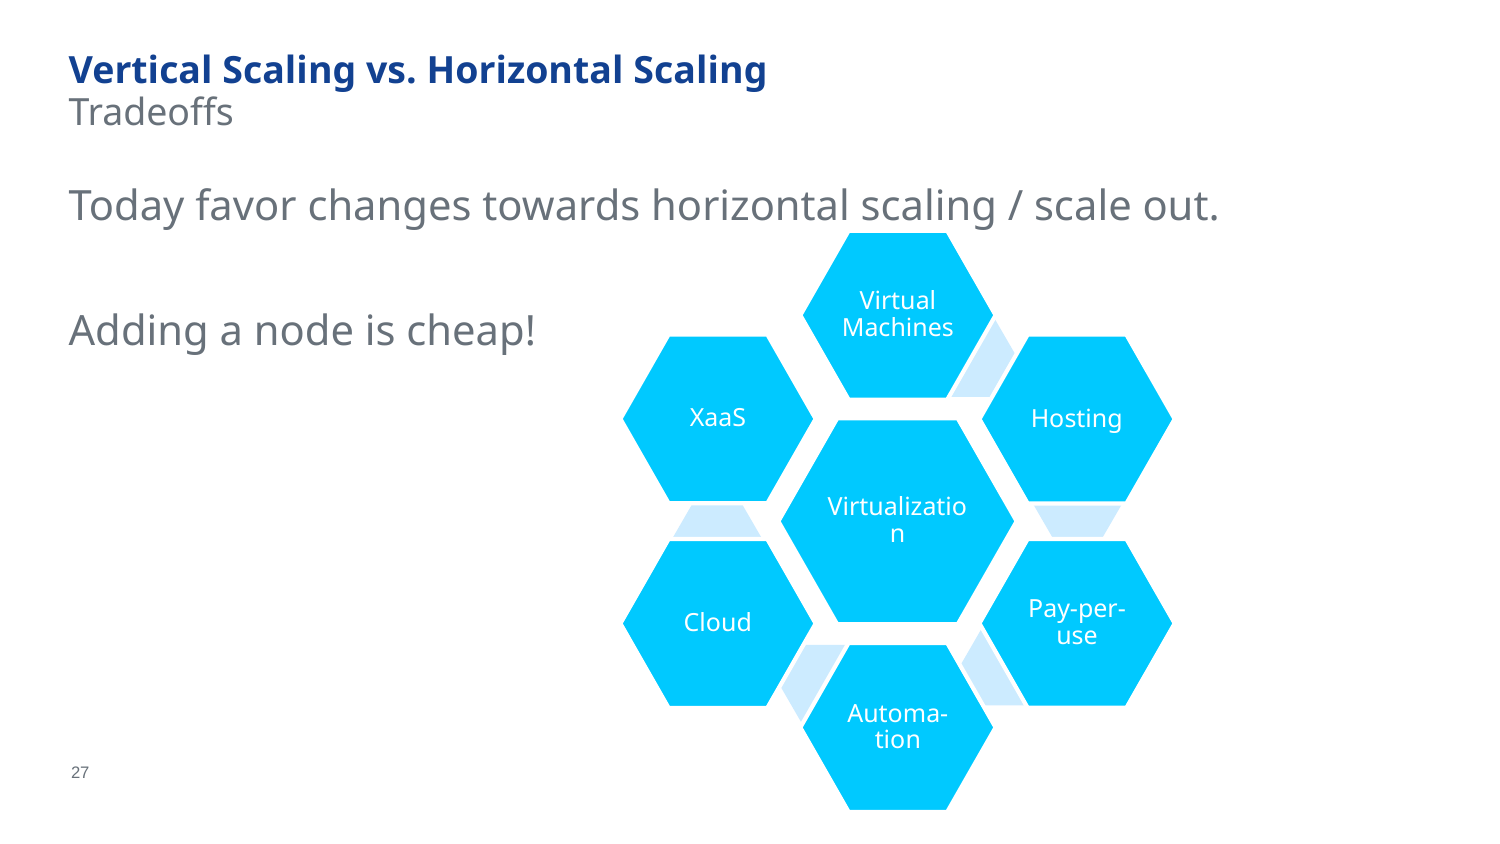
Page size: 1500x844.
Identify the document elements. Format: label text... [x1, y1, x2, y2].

list Tradeoffs [68, 87, 1419, 138]
list Today favor changes towards horizontal scaling / scale out. Adding a node is cheap! [68, 178, 1419, 786]
title Vertical Scaling vs. Horizontal Scaling [68, 45, 1419, 87]
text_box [487, 230, 1308, 813]
